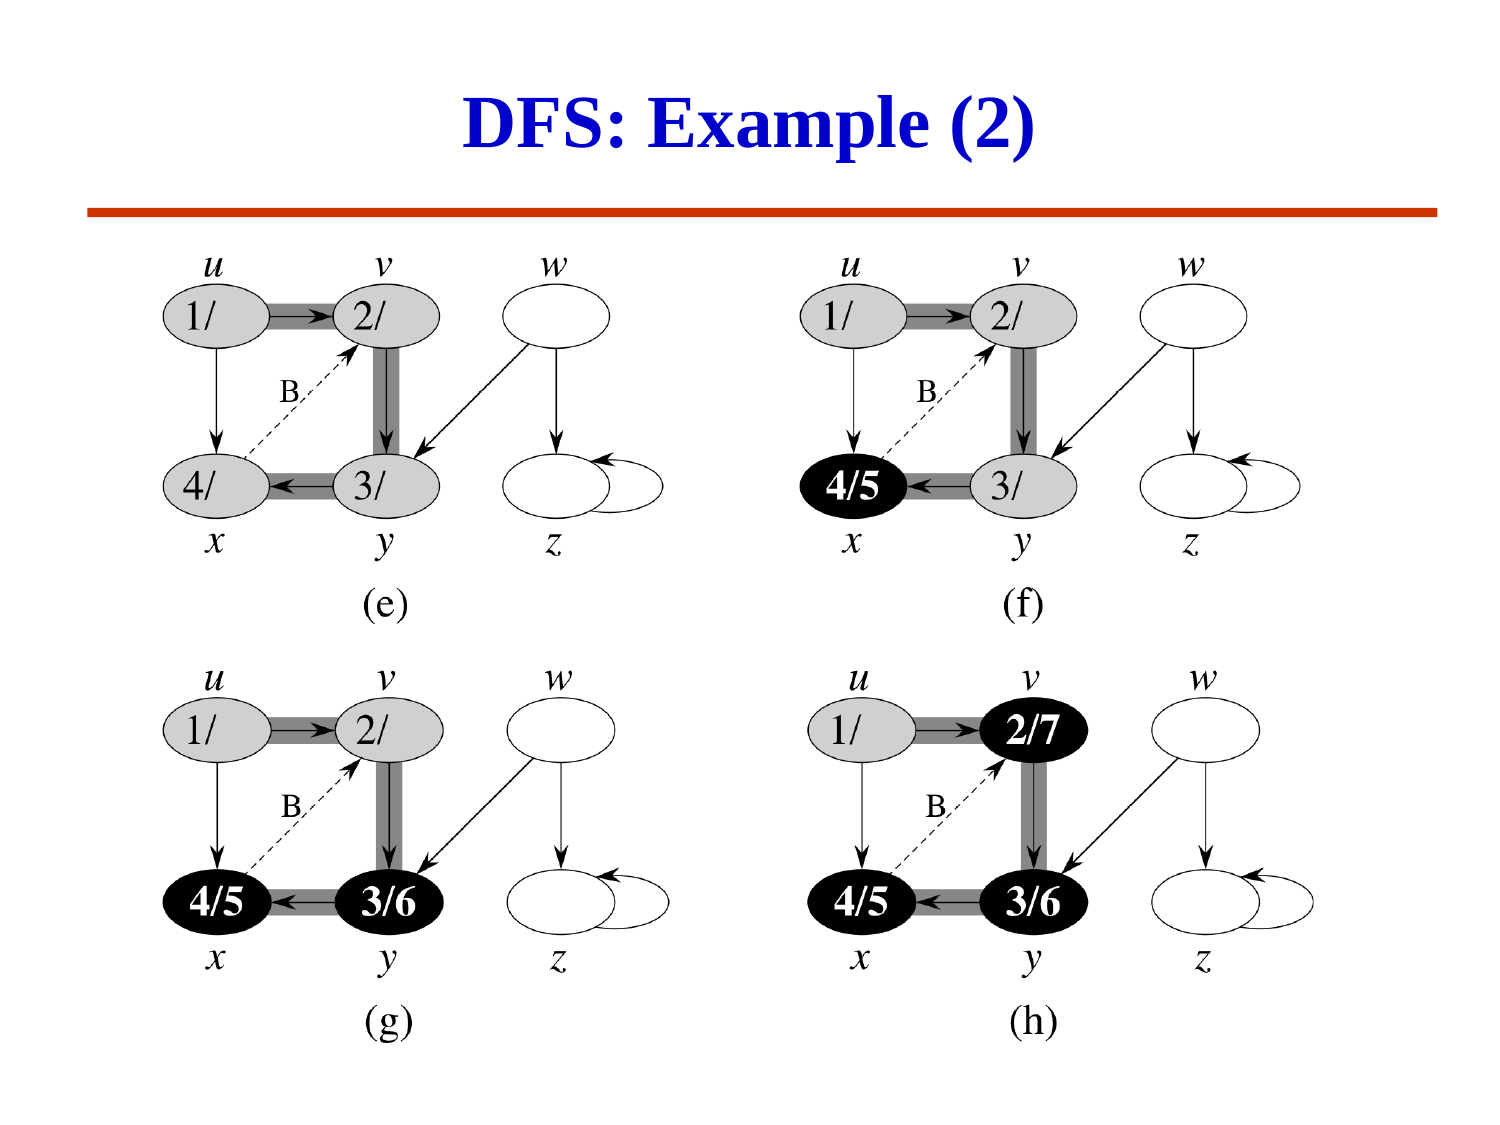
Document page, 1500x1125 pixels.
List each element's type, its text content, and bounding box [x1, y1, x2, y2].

picture [124, 224, 1338, 1062]
title DFS: Example (2) [112, 37, 1388, 198]
